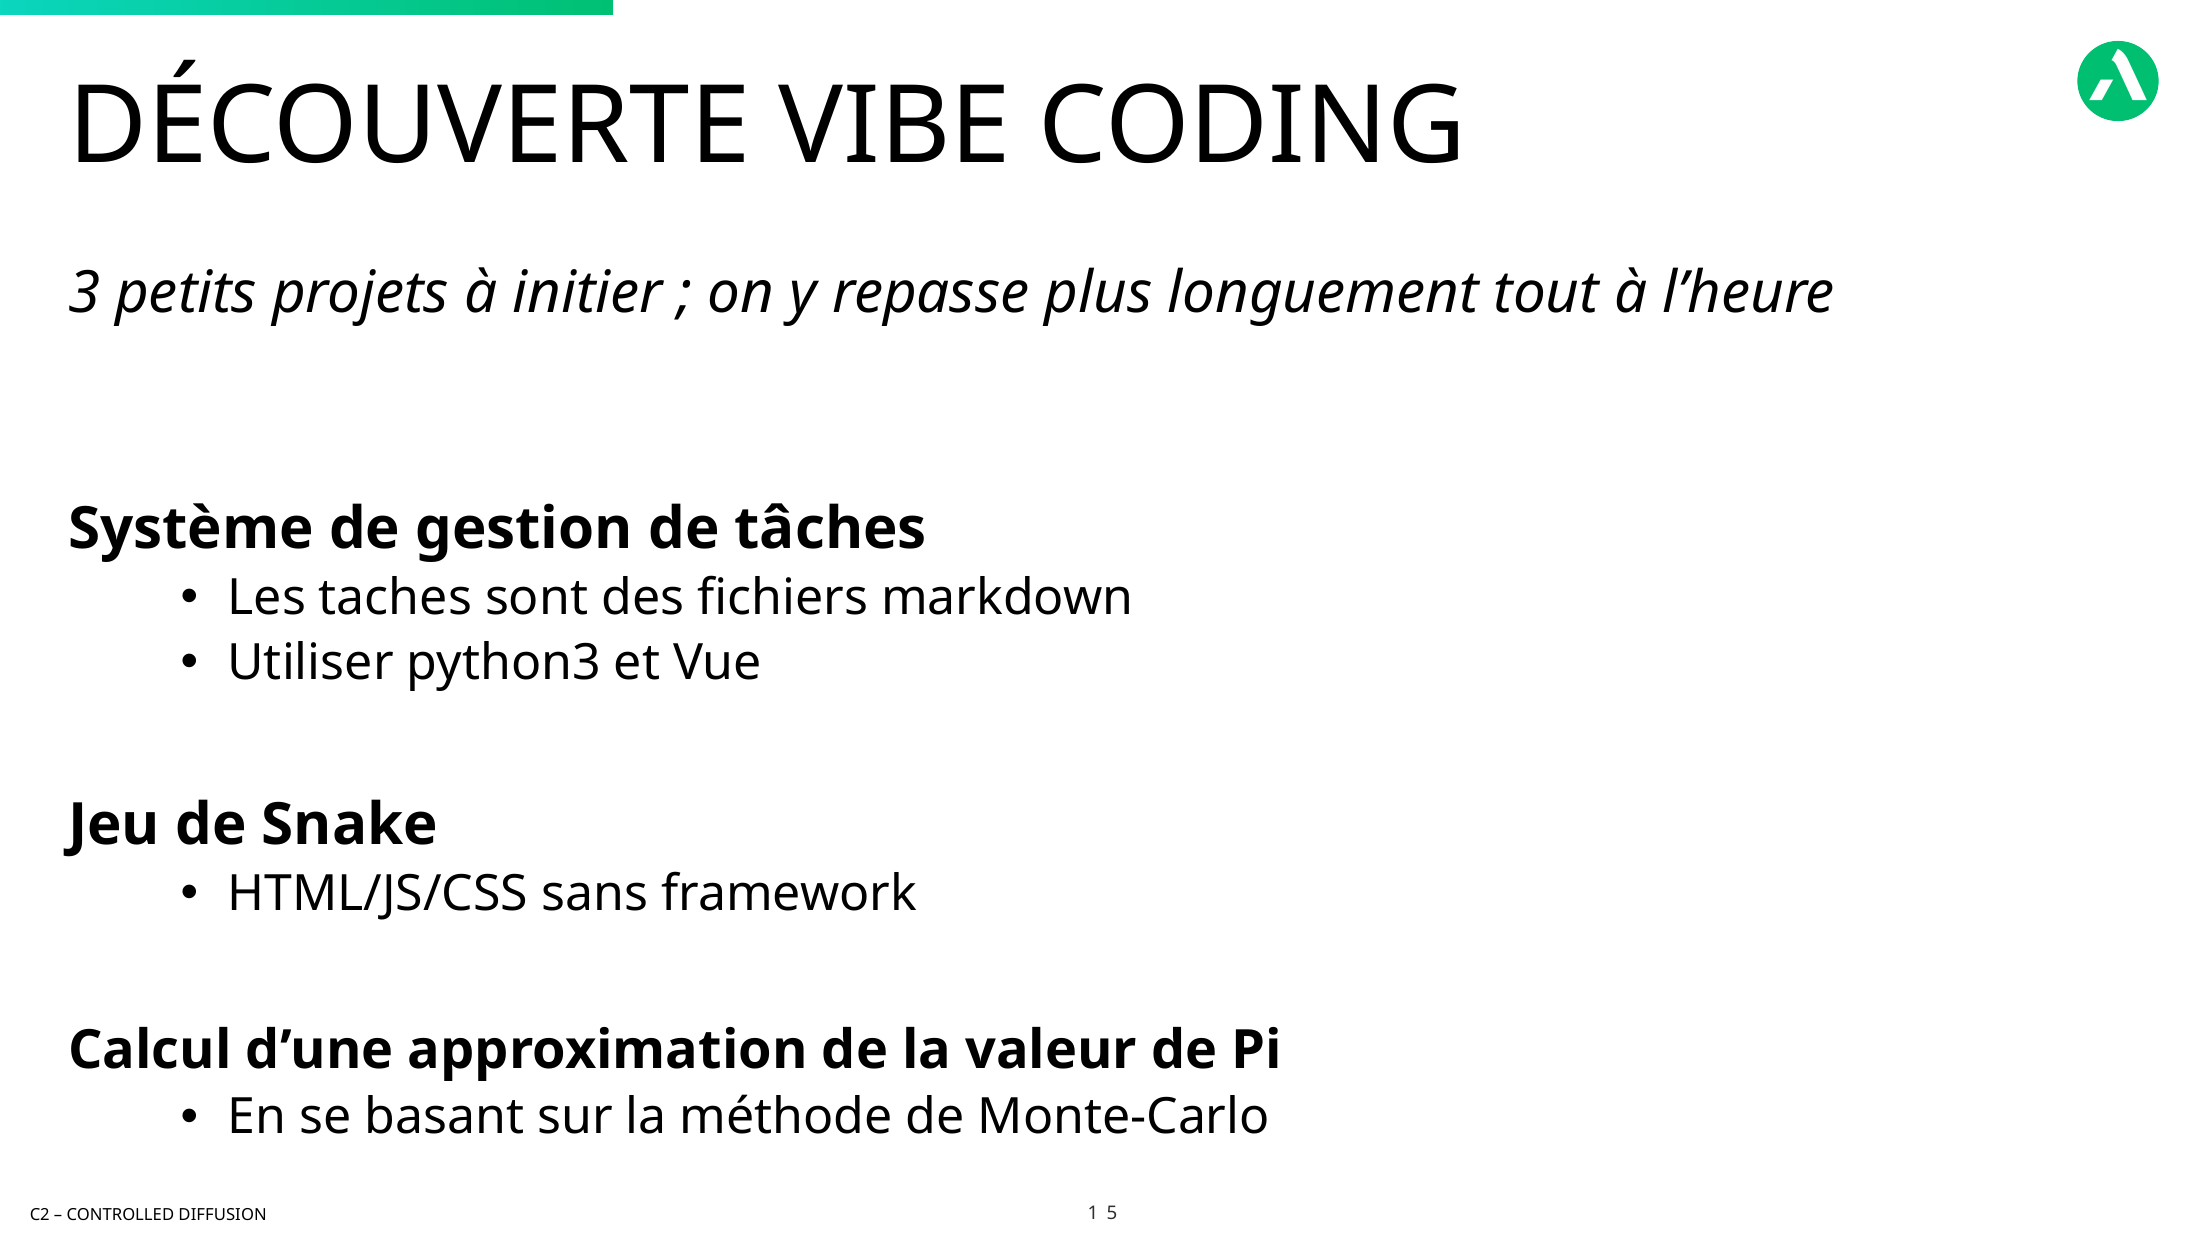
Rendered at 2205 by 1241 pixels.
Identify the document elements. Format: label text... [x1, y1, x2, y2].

picture [2067, 30, 2169, 132]
text_box 3 petits projets à initier ; on y repasse plus longuement tout à l’heure [53, 255, 2152, 341]
list Découverte vibe coding [53, 46, 2048, 199]
list Système de gestion de tâches Les taches sont des fichiers markdown Utiliser python3 et Vue Jeu de Snake HTML/JS/CSS sans framework Calcul d’une approximation de la valeur de Pi En se basant sur la méthode de Monte-Carlo [53, 490, 2152, 1173]
